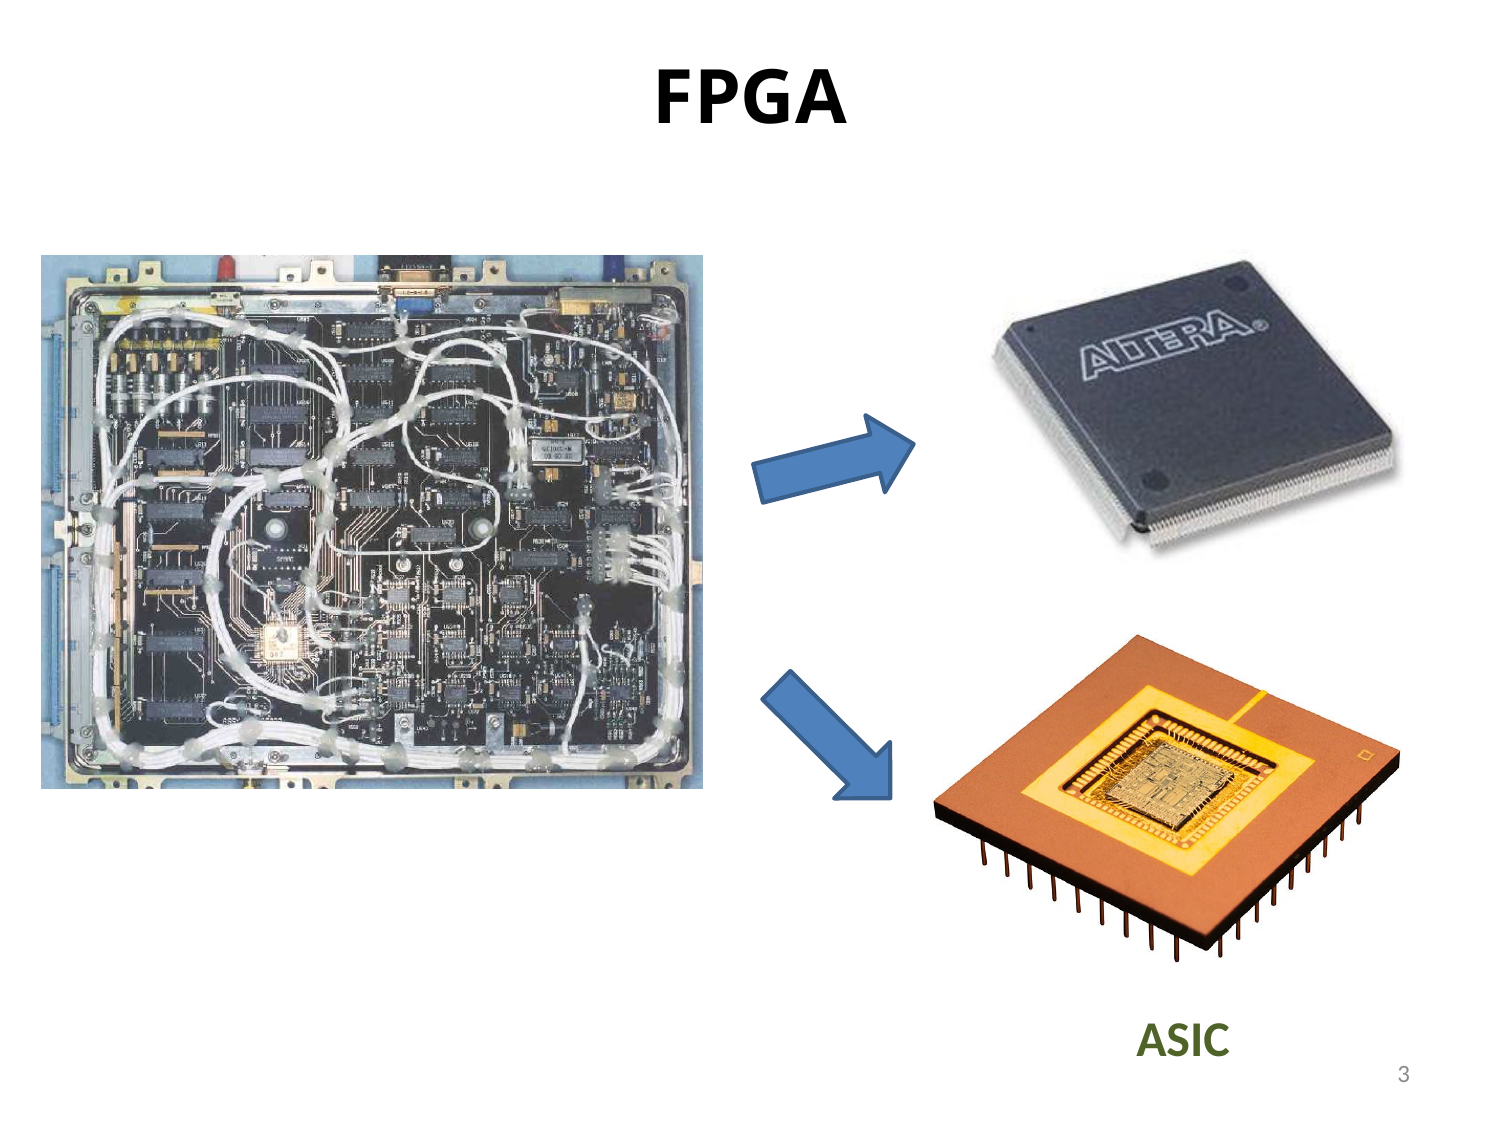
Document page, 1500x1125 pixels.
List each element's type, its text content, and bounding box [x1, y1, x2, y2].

text_box [751, 413, 916, 505]
picture [978, 249, 1411, 563]
title FPGA [0, 0, 1500, 188]
text_box [760, 668, 893, 801]
picture [931, 632, 1402, 964]
slide_number 3 [1074, 1042, 1425, 1103]
text_box ASIC [1121, 998, 1245, 1074]
picture [41, 255, 703, 789]
